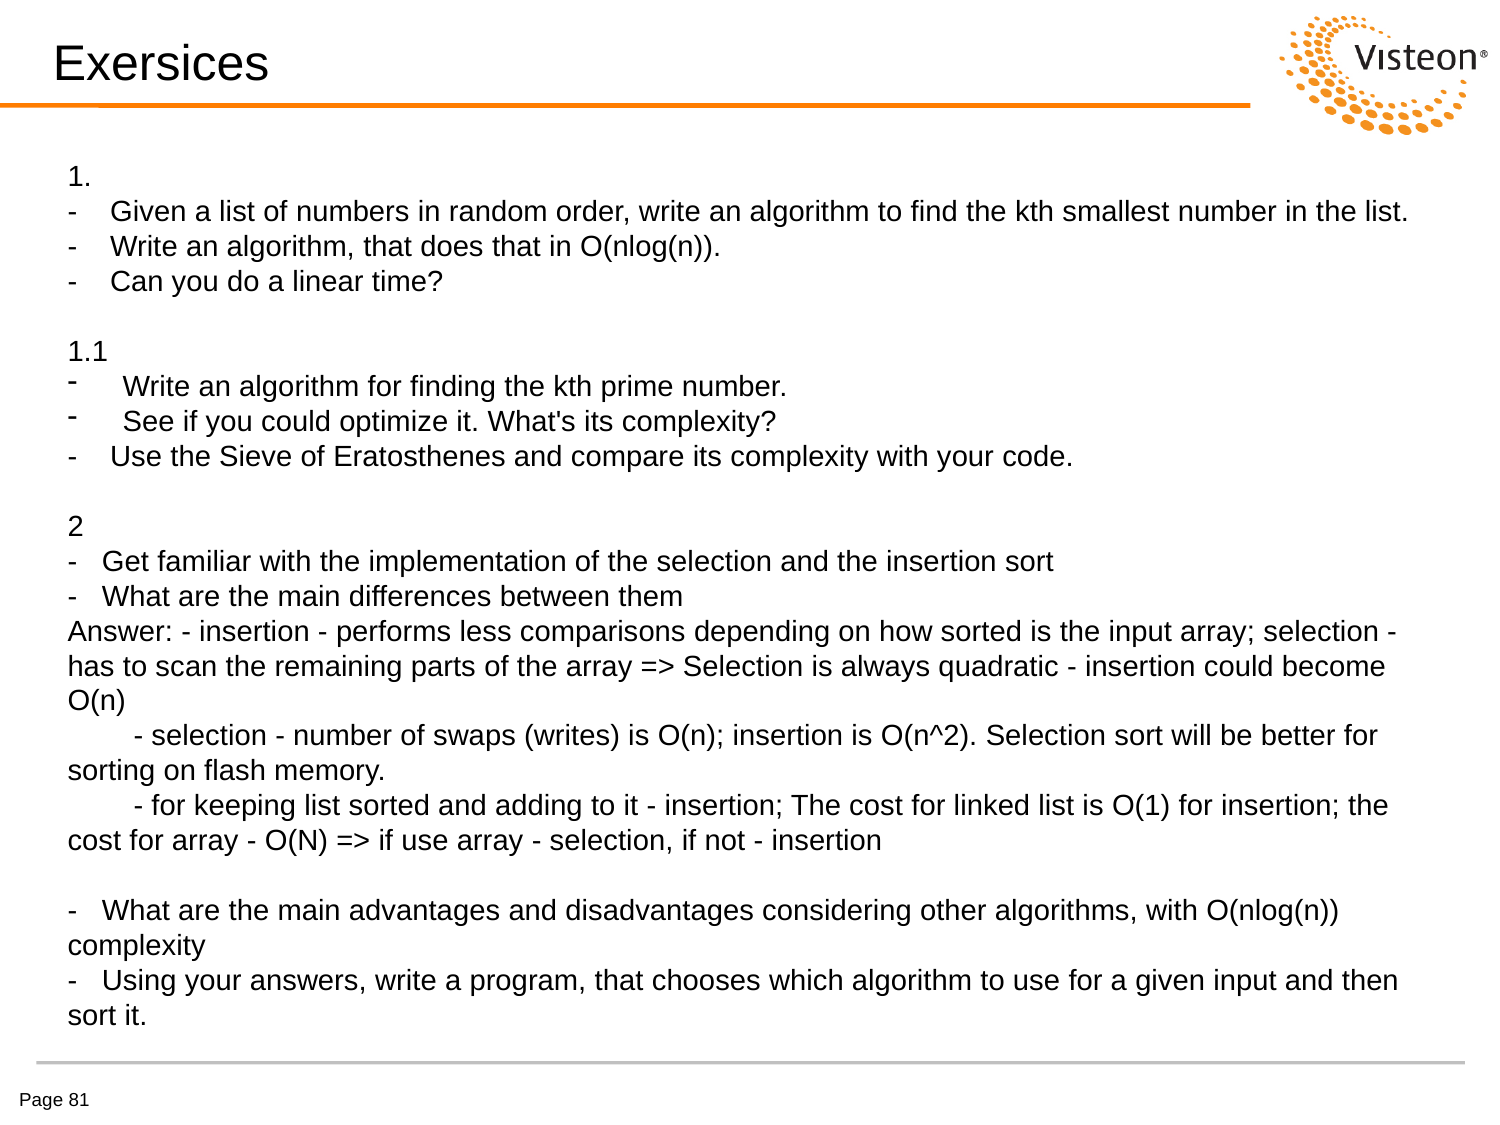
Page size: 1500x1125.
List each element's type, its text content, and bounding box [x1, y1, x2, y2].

title Exersices [52, 20, 1251, 91]
picture [1275, 6, 1492, 145]
slide_number Page 81 [4, 1079, 185, 1125]
text_box 1. - Given a list of numbers in random order, write an algorithm to find the kth smallest number in the list. - Write an algorithm, that does that in O(nlog(n)). - Can you do a linear time? 1.1 Write an algorithm for finding the kth prime number. See if you could optimize it. What's its complexity? - Use the Sieve of Eratosthenes and compare its complexity with your code. 2 - Get familiar with the implementation of the selection and the insertion sort - What are the main differences between them Answer: - insertion - performs less comparisons depending on how sorted is the input array; selection - has to scan the remaining parts of the array => Selection is always quadratic - insertion could become O(n) - selection - number of swaps (writes) is O(n); insertion is O(n^2). Selection sort will be better for sorting on flash memory. - for keeping list sorted and adding to it - insertion; The cost for linked list is O(1) for insertion; the cost for array - O(N) => if use array - selection, if not - insertion - What are the main advantages and disadvantages considering other algorithms, with O(nlog(n)) complexity - Using your answers, write a program, that chooses which algorithm to use for a given input and then sort it. [52, 149, 1463, 1084]
